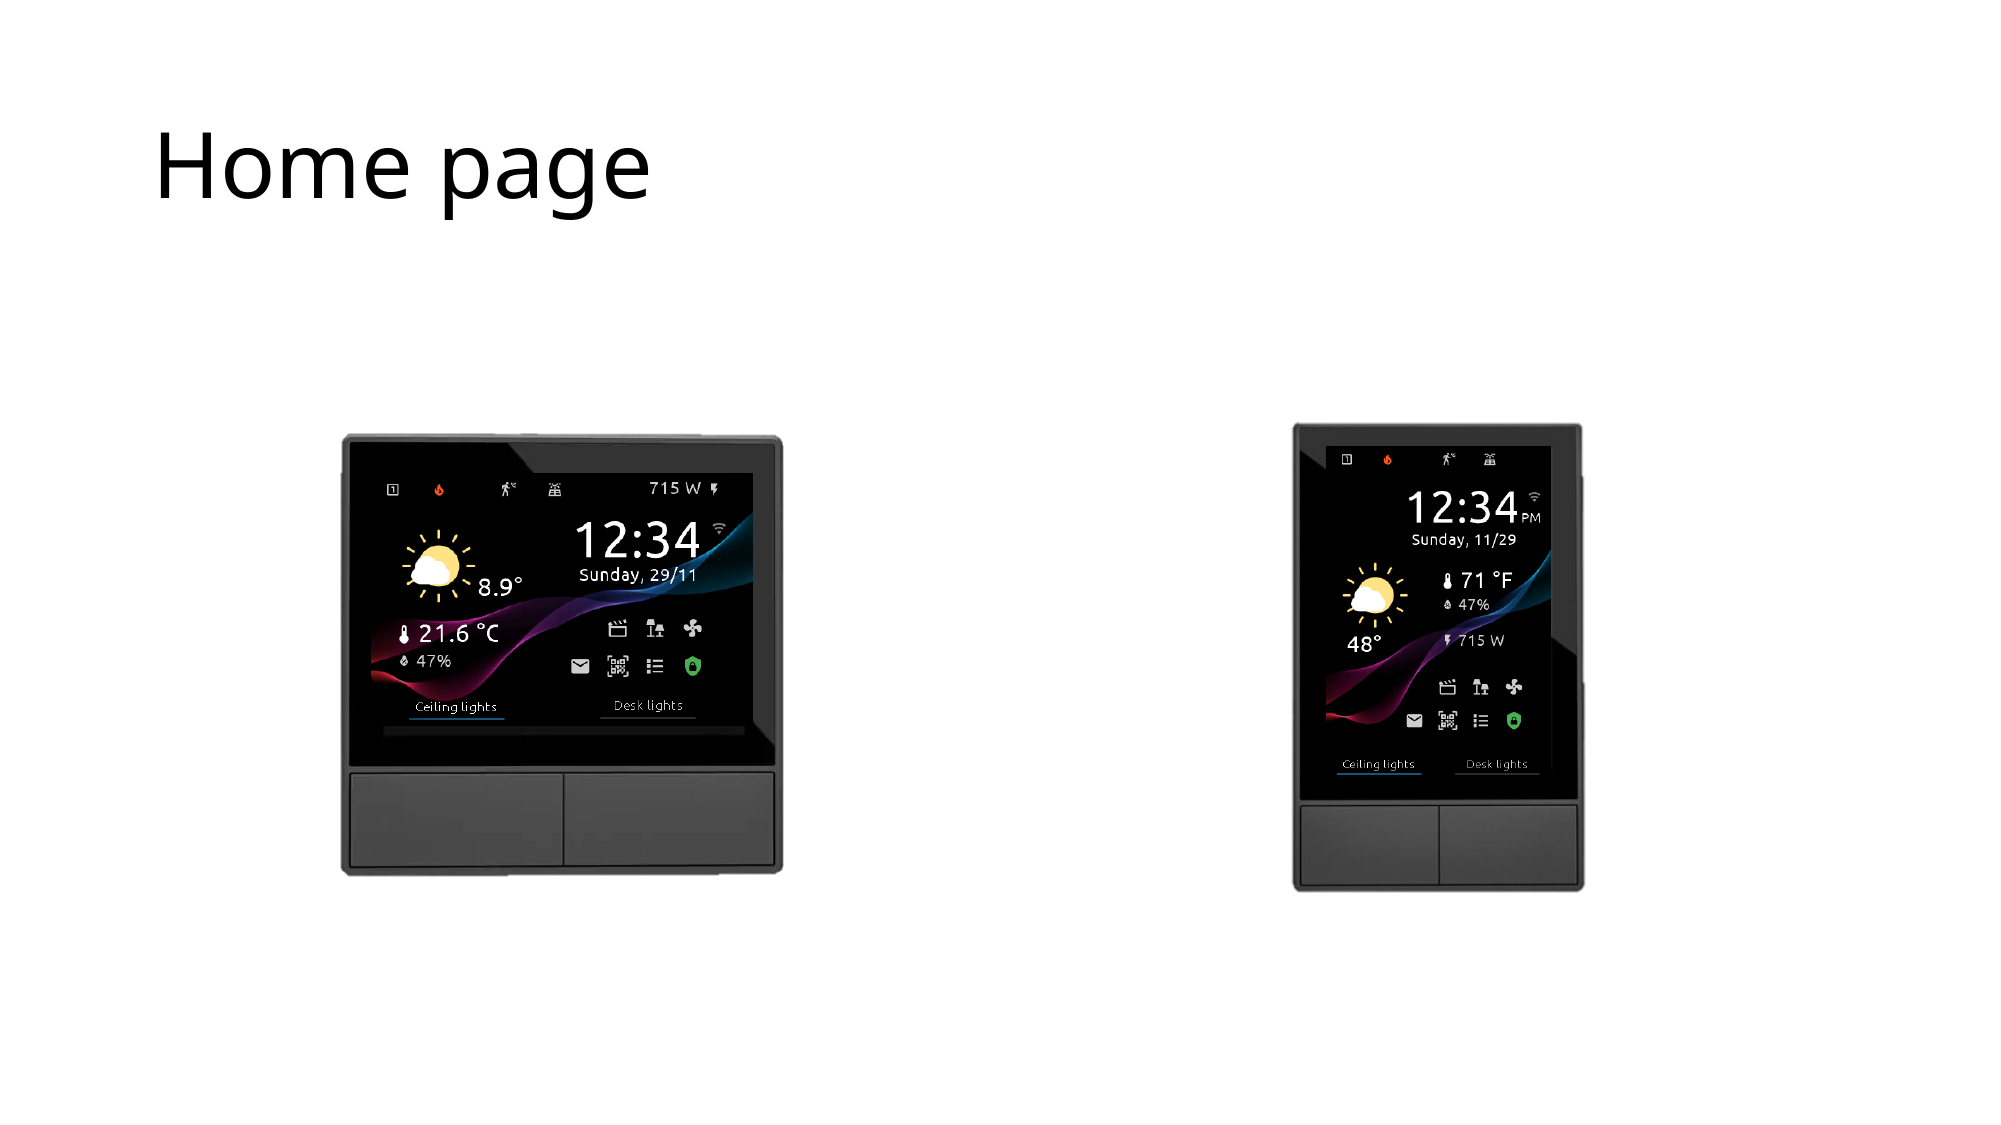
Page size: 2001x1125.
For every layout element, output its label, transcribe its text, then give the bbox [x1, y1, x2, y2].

title Home page [137, 59, 1863, 278]
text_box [340, 433, 785, 880]
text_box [1173, 392, 1702, 920]
